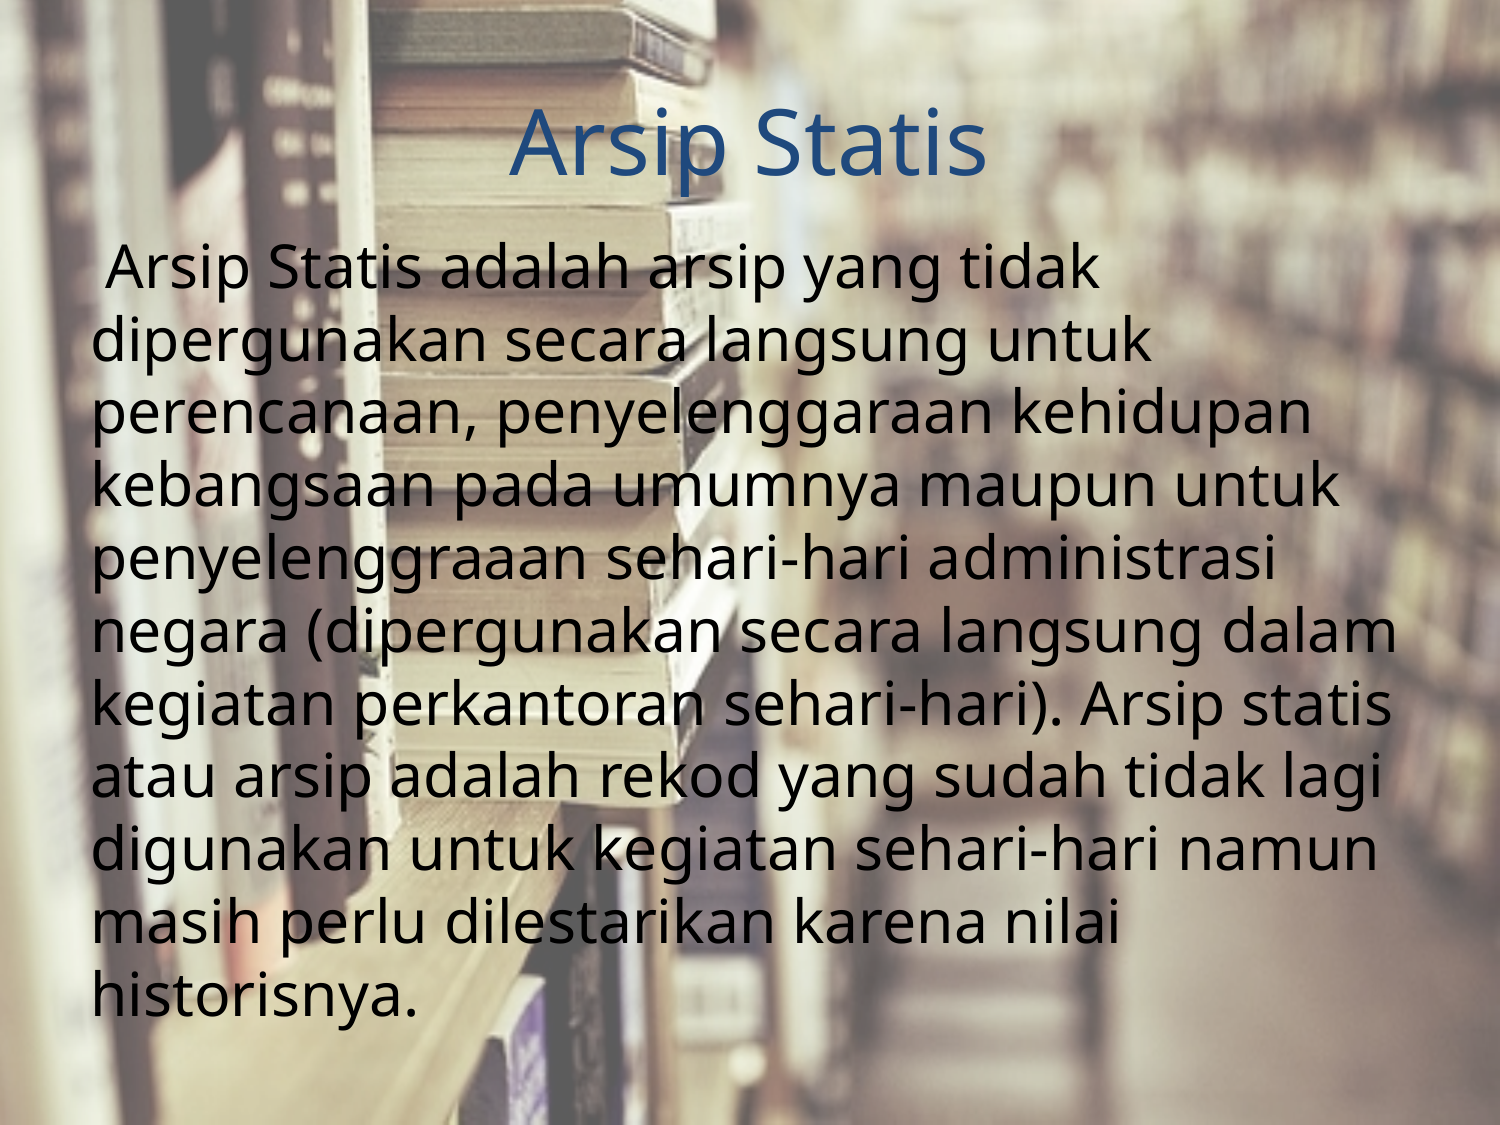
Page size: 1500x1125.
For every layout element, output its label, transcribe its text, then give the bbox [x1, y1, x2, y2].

title Arsip Statis [75, 45, 1425, 219]
list Arsip Statis adalah arsip yang tidak dipergunakan secara langsung untuk perencanaan, penyelenggaraan kehidupan kebangsaan pada umumnya maupun untuk penyelenggraaan sehari-hari administrasi negara (dipergunakan secara langsung dalam kegiatan perkantoran sehari-hari). Arsip statis atau arsip adalah rekod yang sudah tidak lagi digunakan untuk kegiatan sehari-hari namun masih perlu dilestarikan karena nilai historisnya. [75, 219, 1425, 1047]
